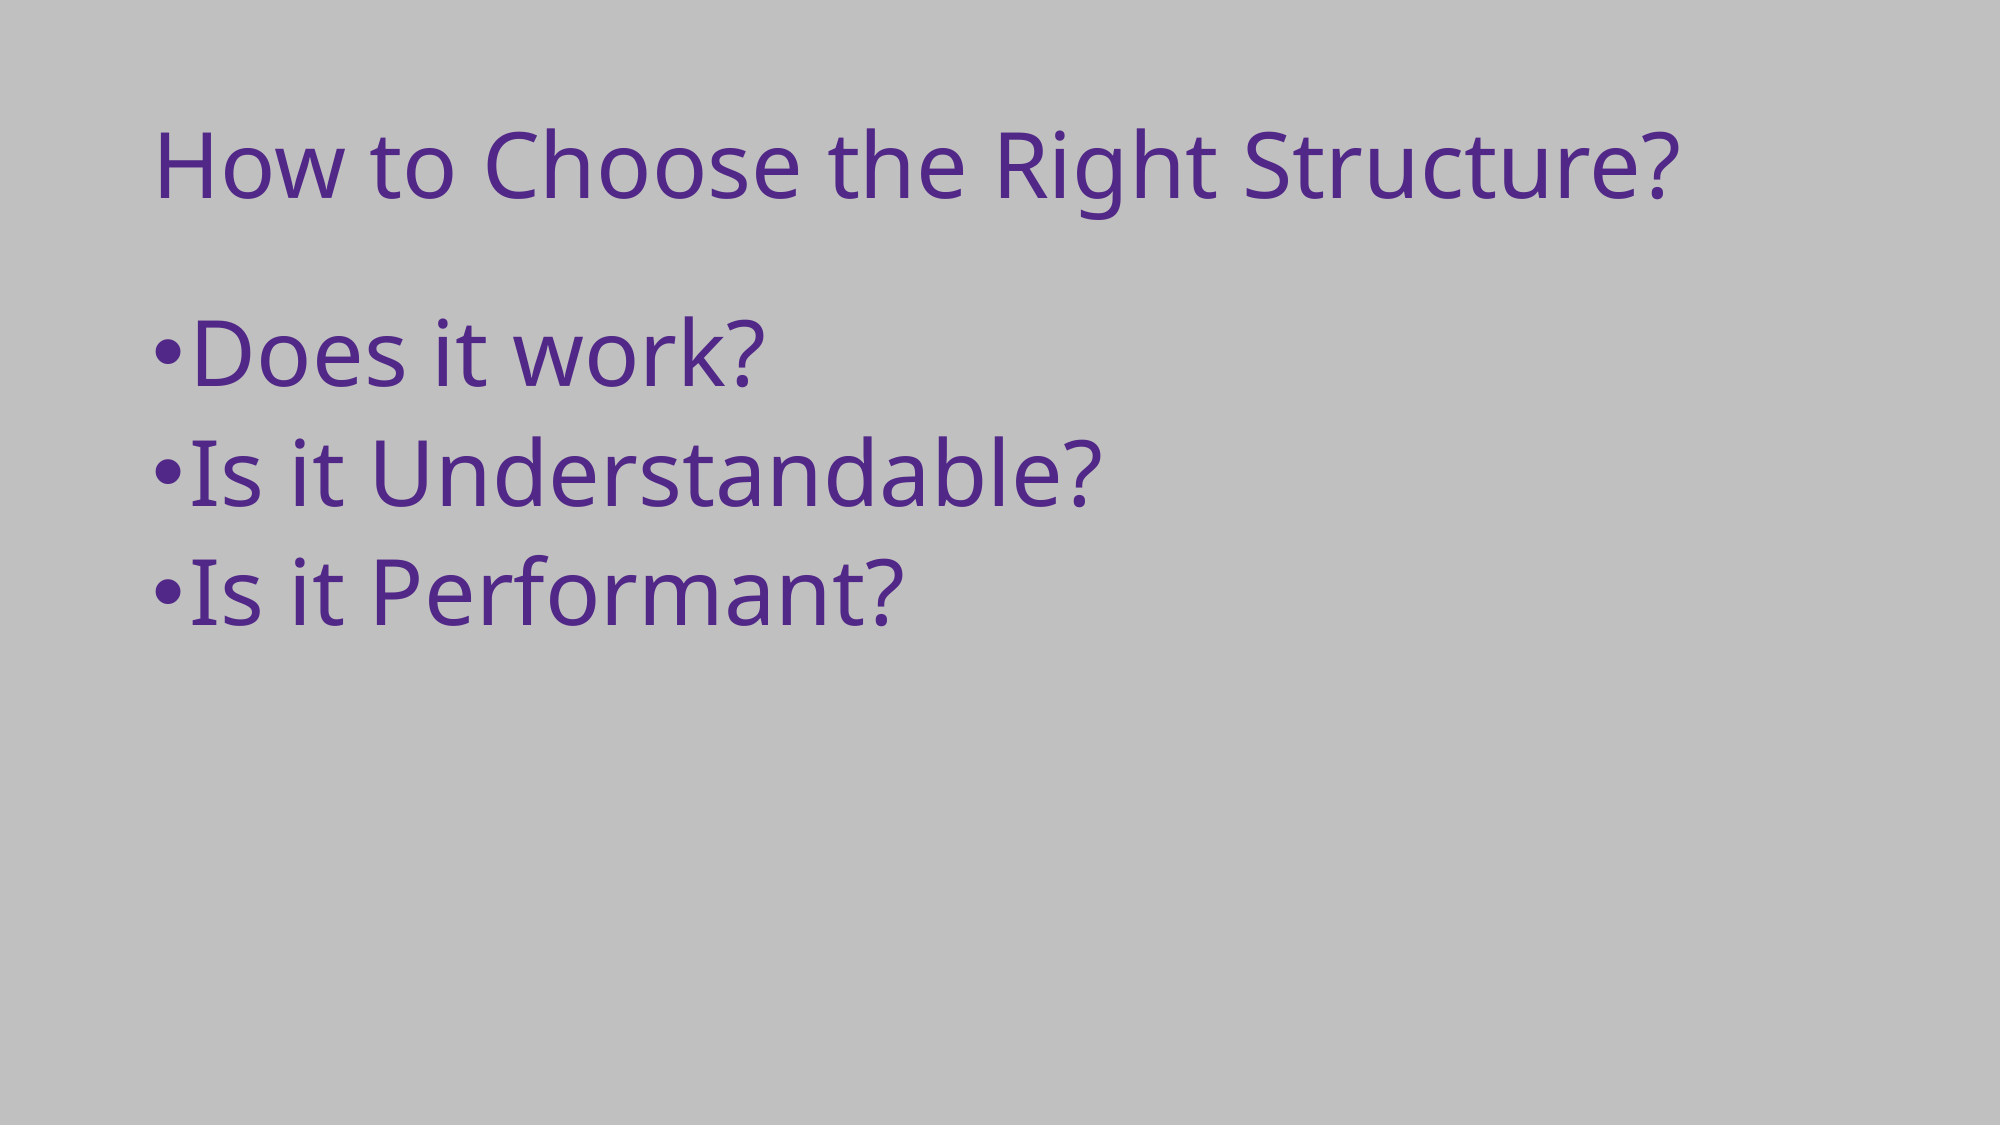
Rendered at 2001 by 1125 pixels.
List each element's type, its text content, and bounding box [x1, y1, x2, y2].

title How to Choose the Right Structure? [137, 59, 1863, 278]
list Does it work? Is it Understandable? Is it Performant? [137, 299, 1863, 1014]
